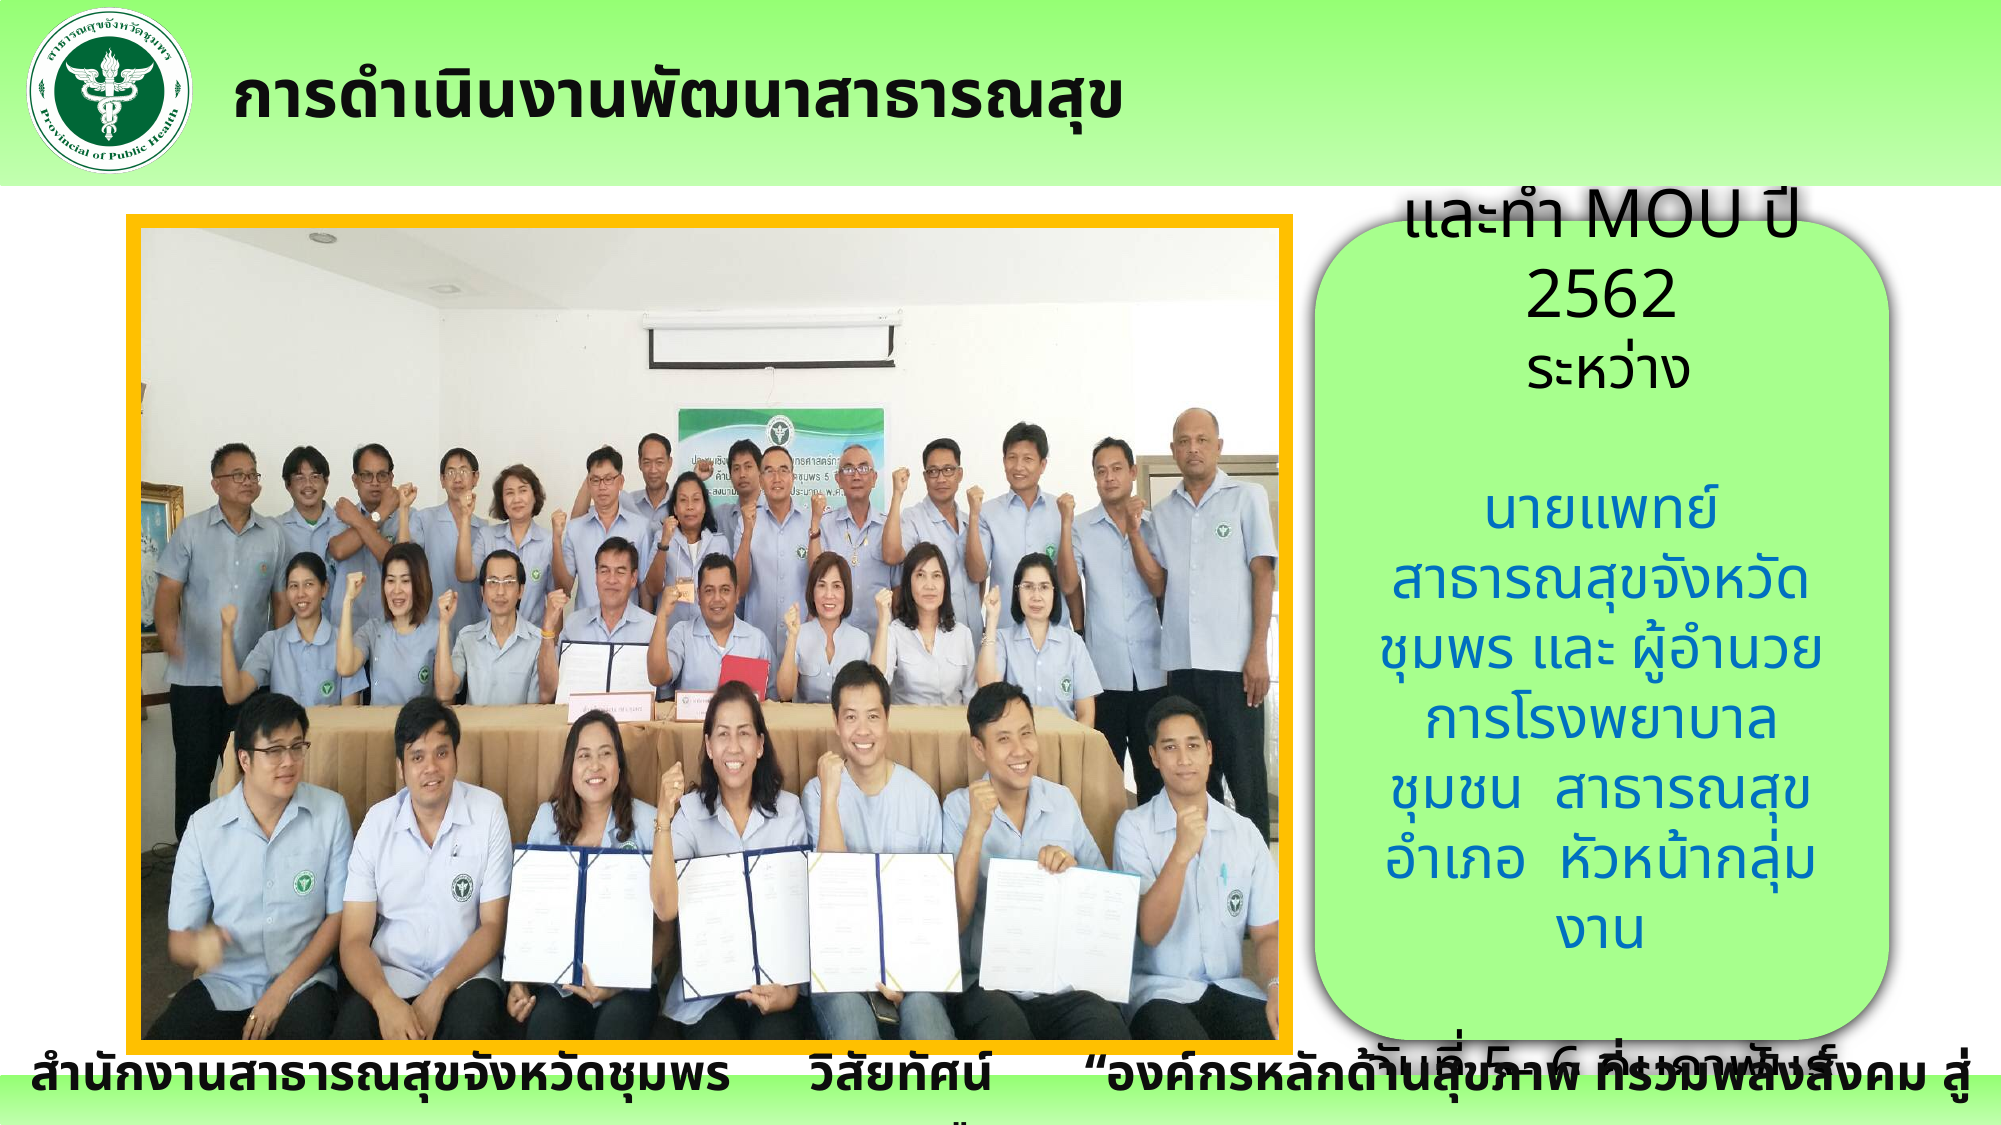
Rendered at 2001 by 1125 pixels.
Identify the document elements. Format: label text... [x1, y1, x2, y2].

text_box ถ่ายทอดนโยบาย และทำ MOU ปี 2562 ระหว่าง นายแพทย์สาธารณสุขจังหวัดชุมพร และ ผู้อำนวยการโรงพยาบาลชุมชน สาธารณสุขอำเภอ หัวหน้ากลุ่มงาน วันที่ 5- 6 กุมภาพันธ์ 2562 [1313, 219, 1891, 1041]
picture [140, 228, 1279, 1040]
text_box [0, 0, 2000, 186]
text_box สำนักงานสาธารณสุขจังหวัดชุมพร วิสัยทัศน์ “องค์กรหลักด้านสุขภาพ ที่รวมพลังสังคม สู่ชุมพรเมืองสุขภาวะ” [0, 1075, 2000, 1125]
picture [26, 7, 193, 174]
text_box การดำเนินงานพัฒนาสาธารณสุข [217, 35, 1181, 140]
